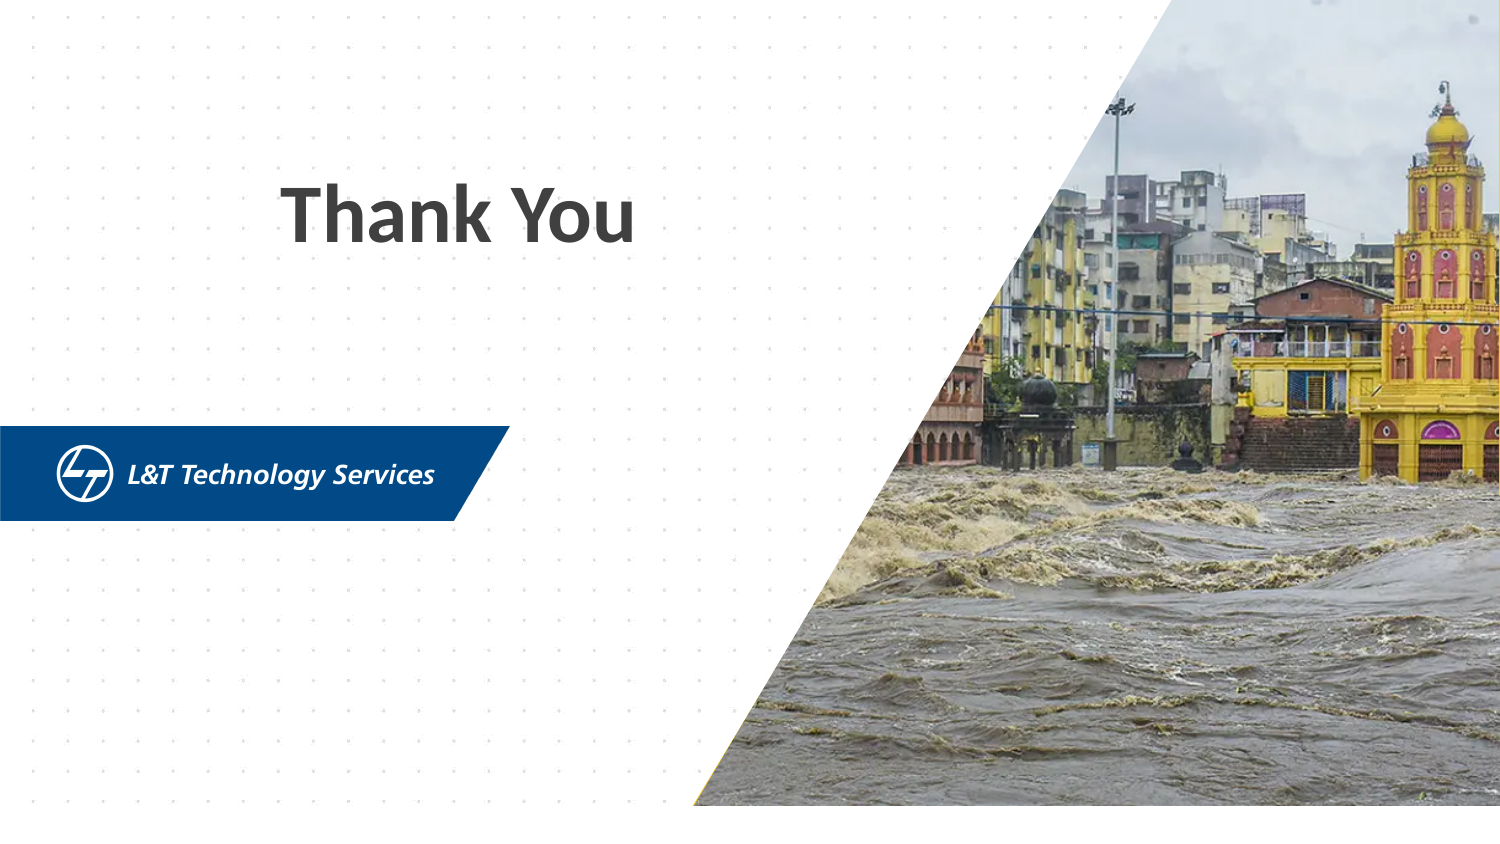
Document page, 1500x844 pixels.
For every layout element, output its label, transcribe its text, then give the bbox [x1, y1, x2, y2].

title Thank You [242, 162, 677, 326]
picture [0, 0, 1500, 831]
